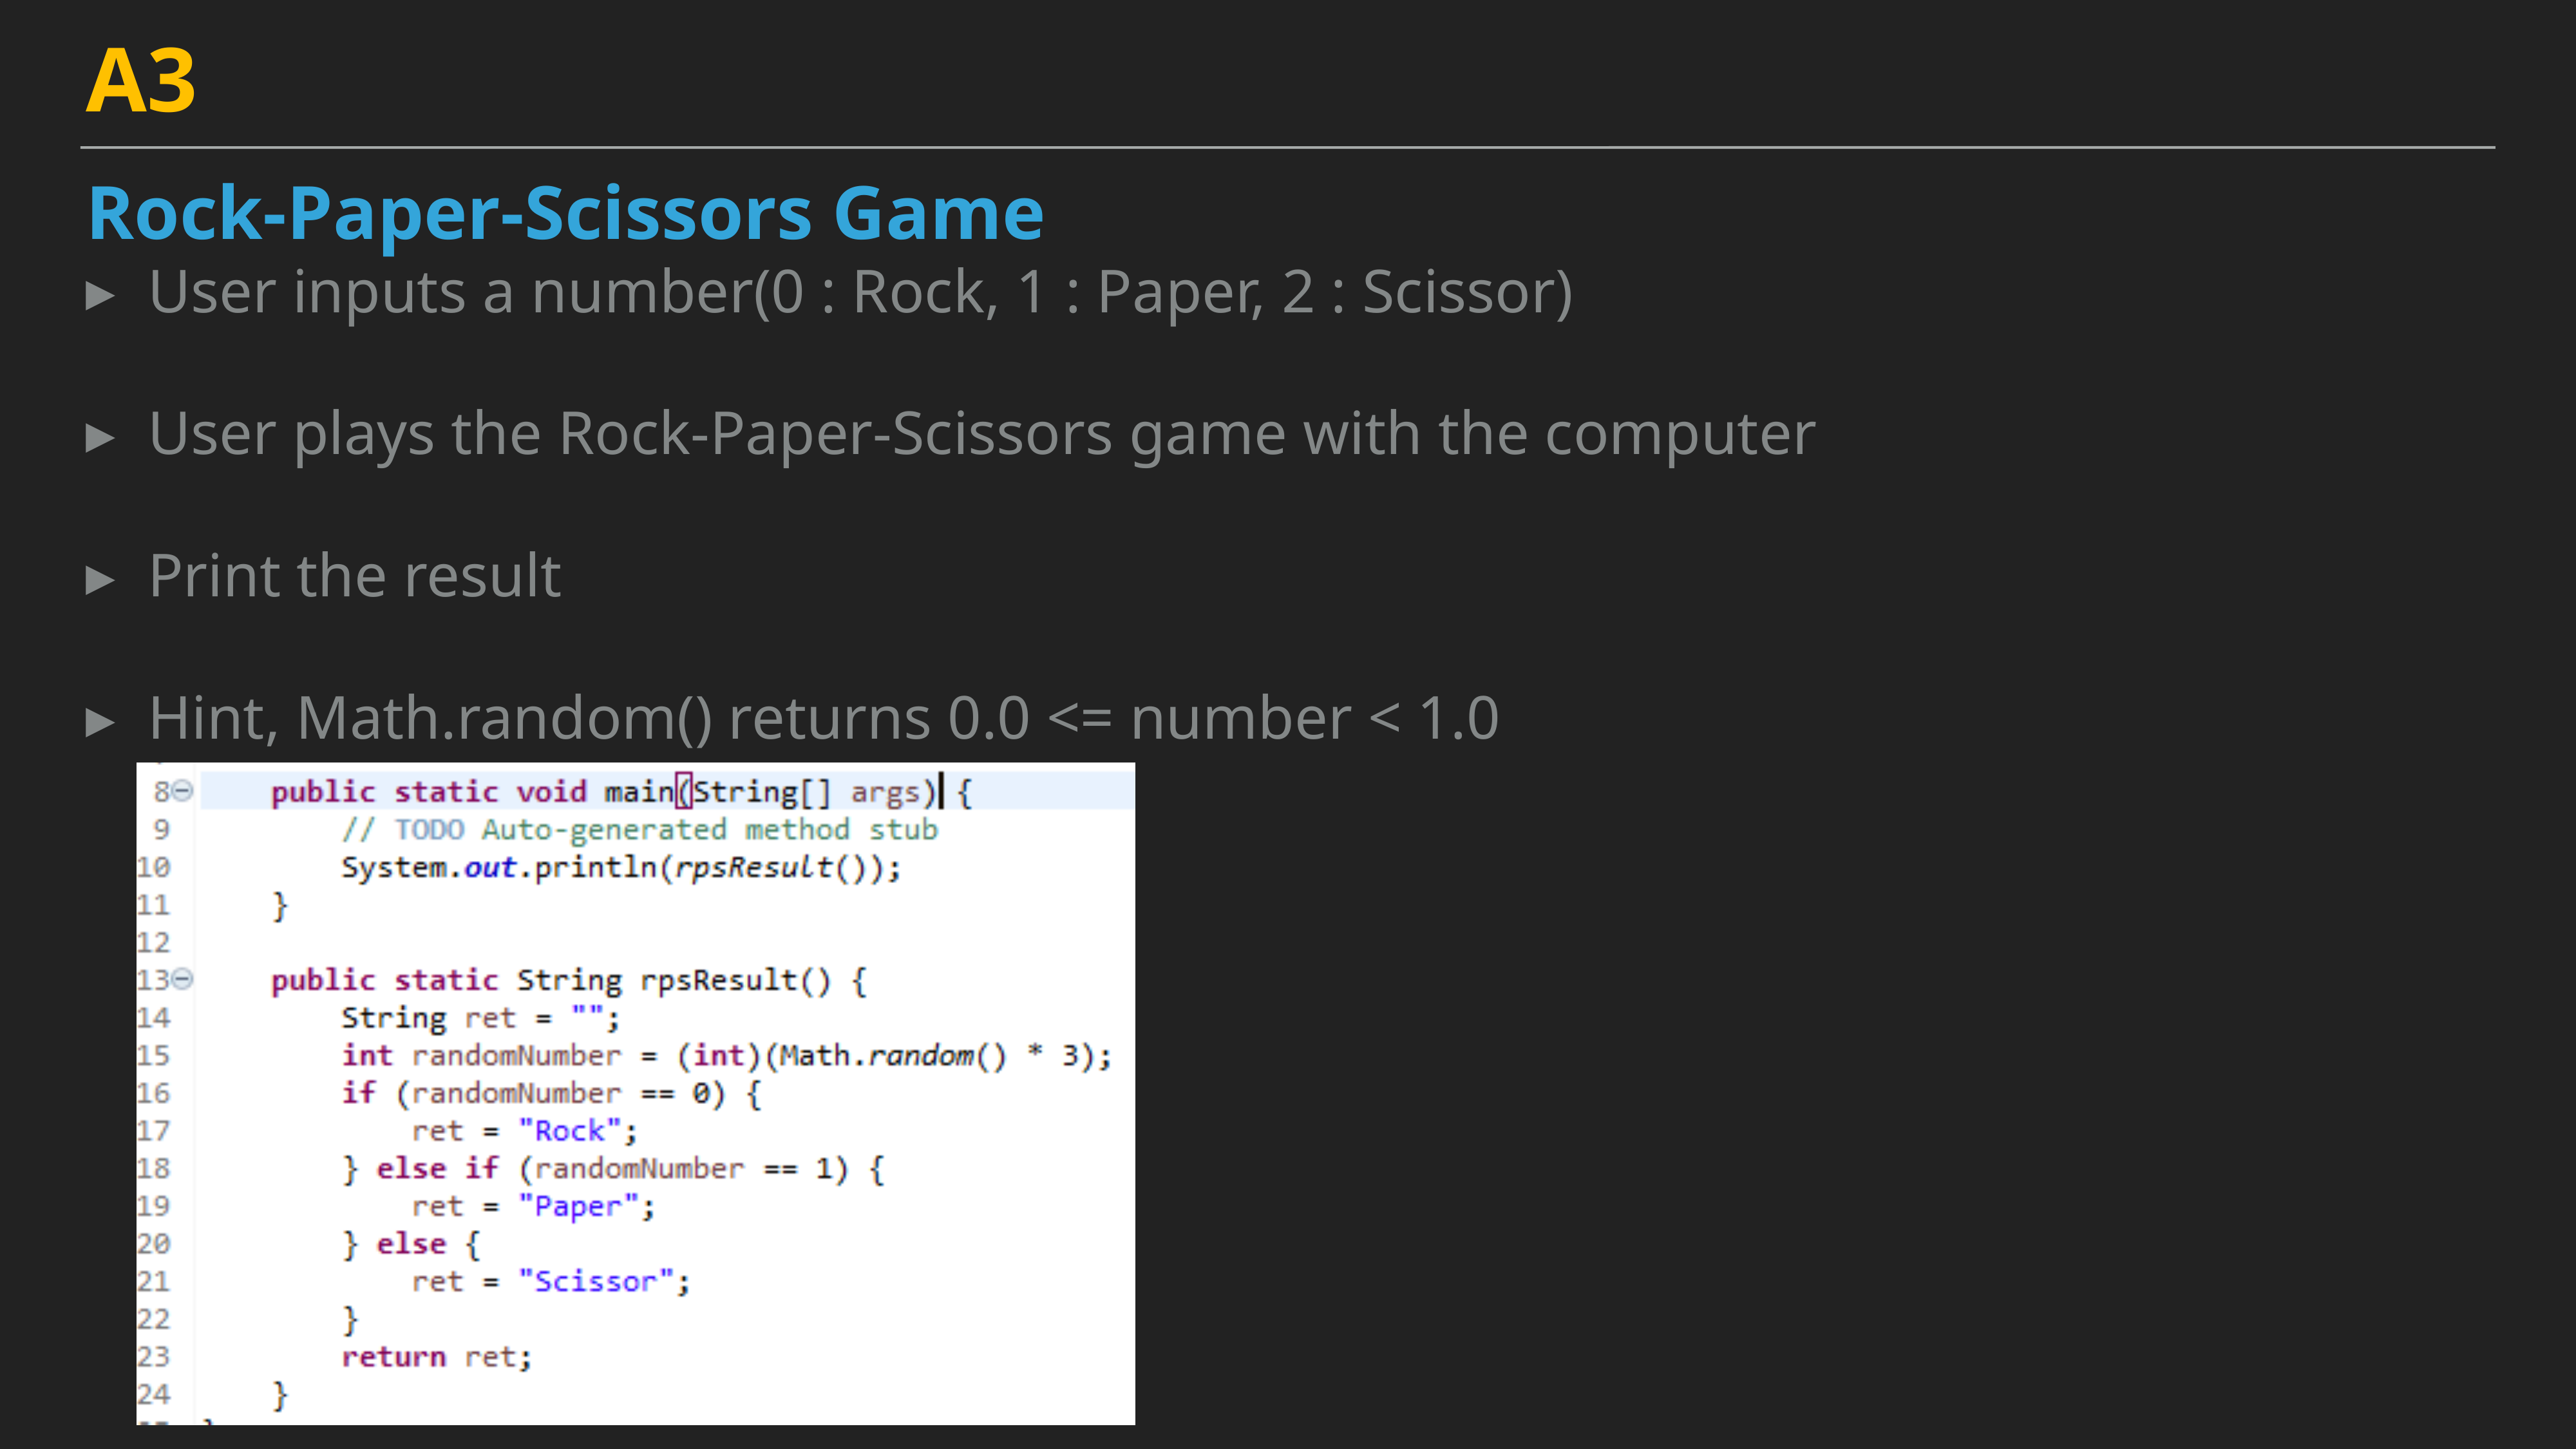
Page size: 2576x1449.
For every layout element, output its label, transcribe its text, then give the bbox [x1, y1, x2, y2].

picture [137, 762, 1135, 1425]
list A3 [80, 18, 2295, 135]
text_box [80, 176, 2496, 484]
